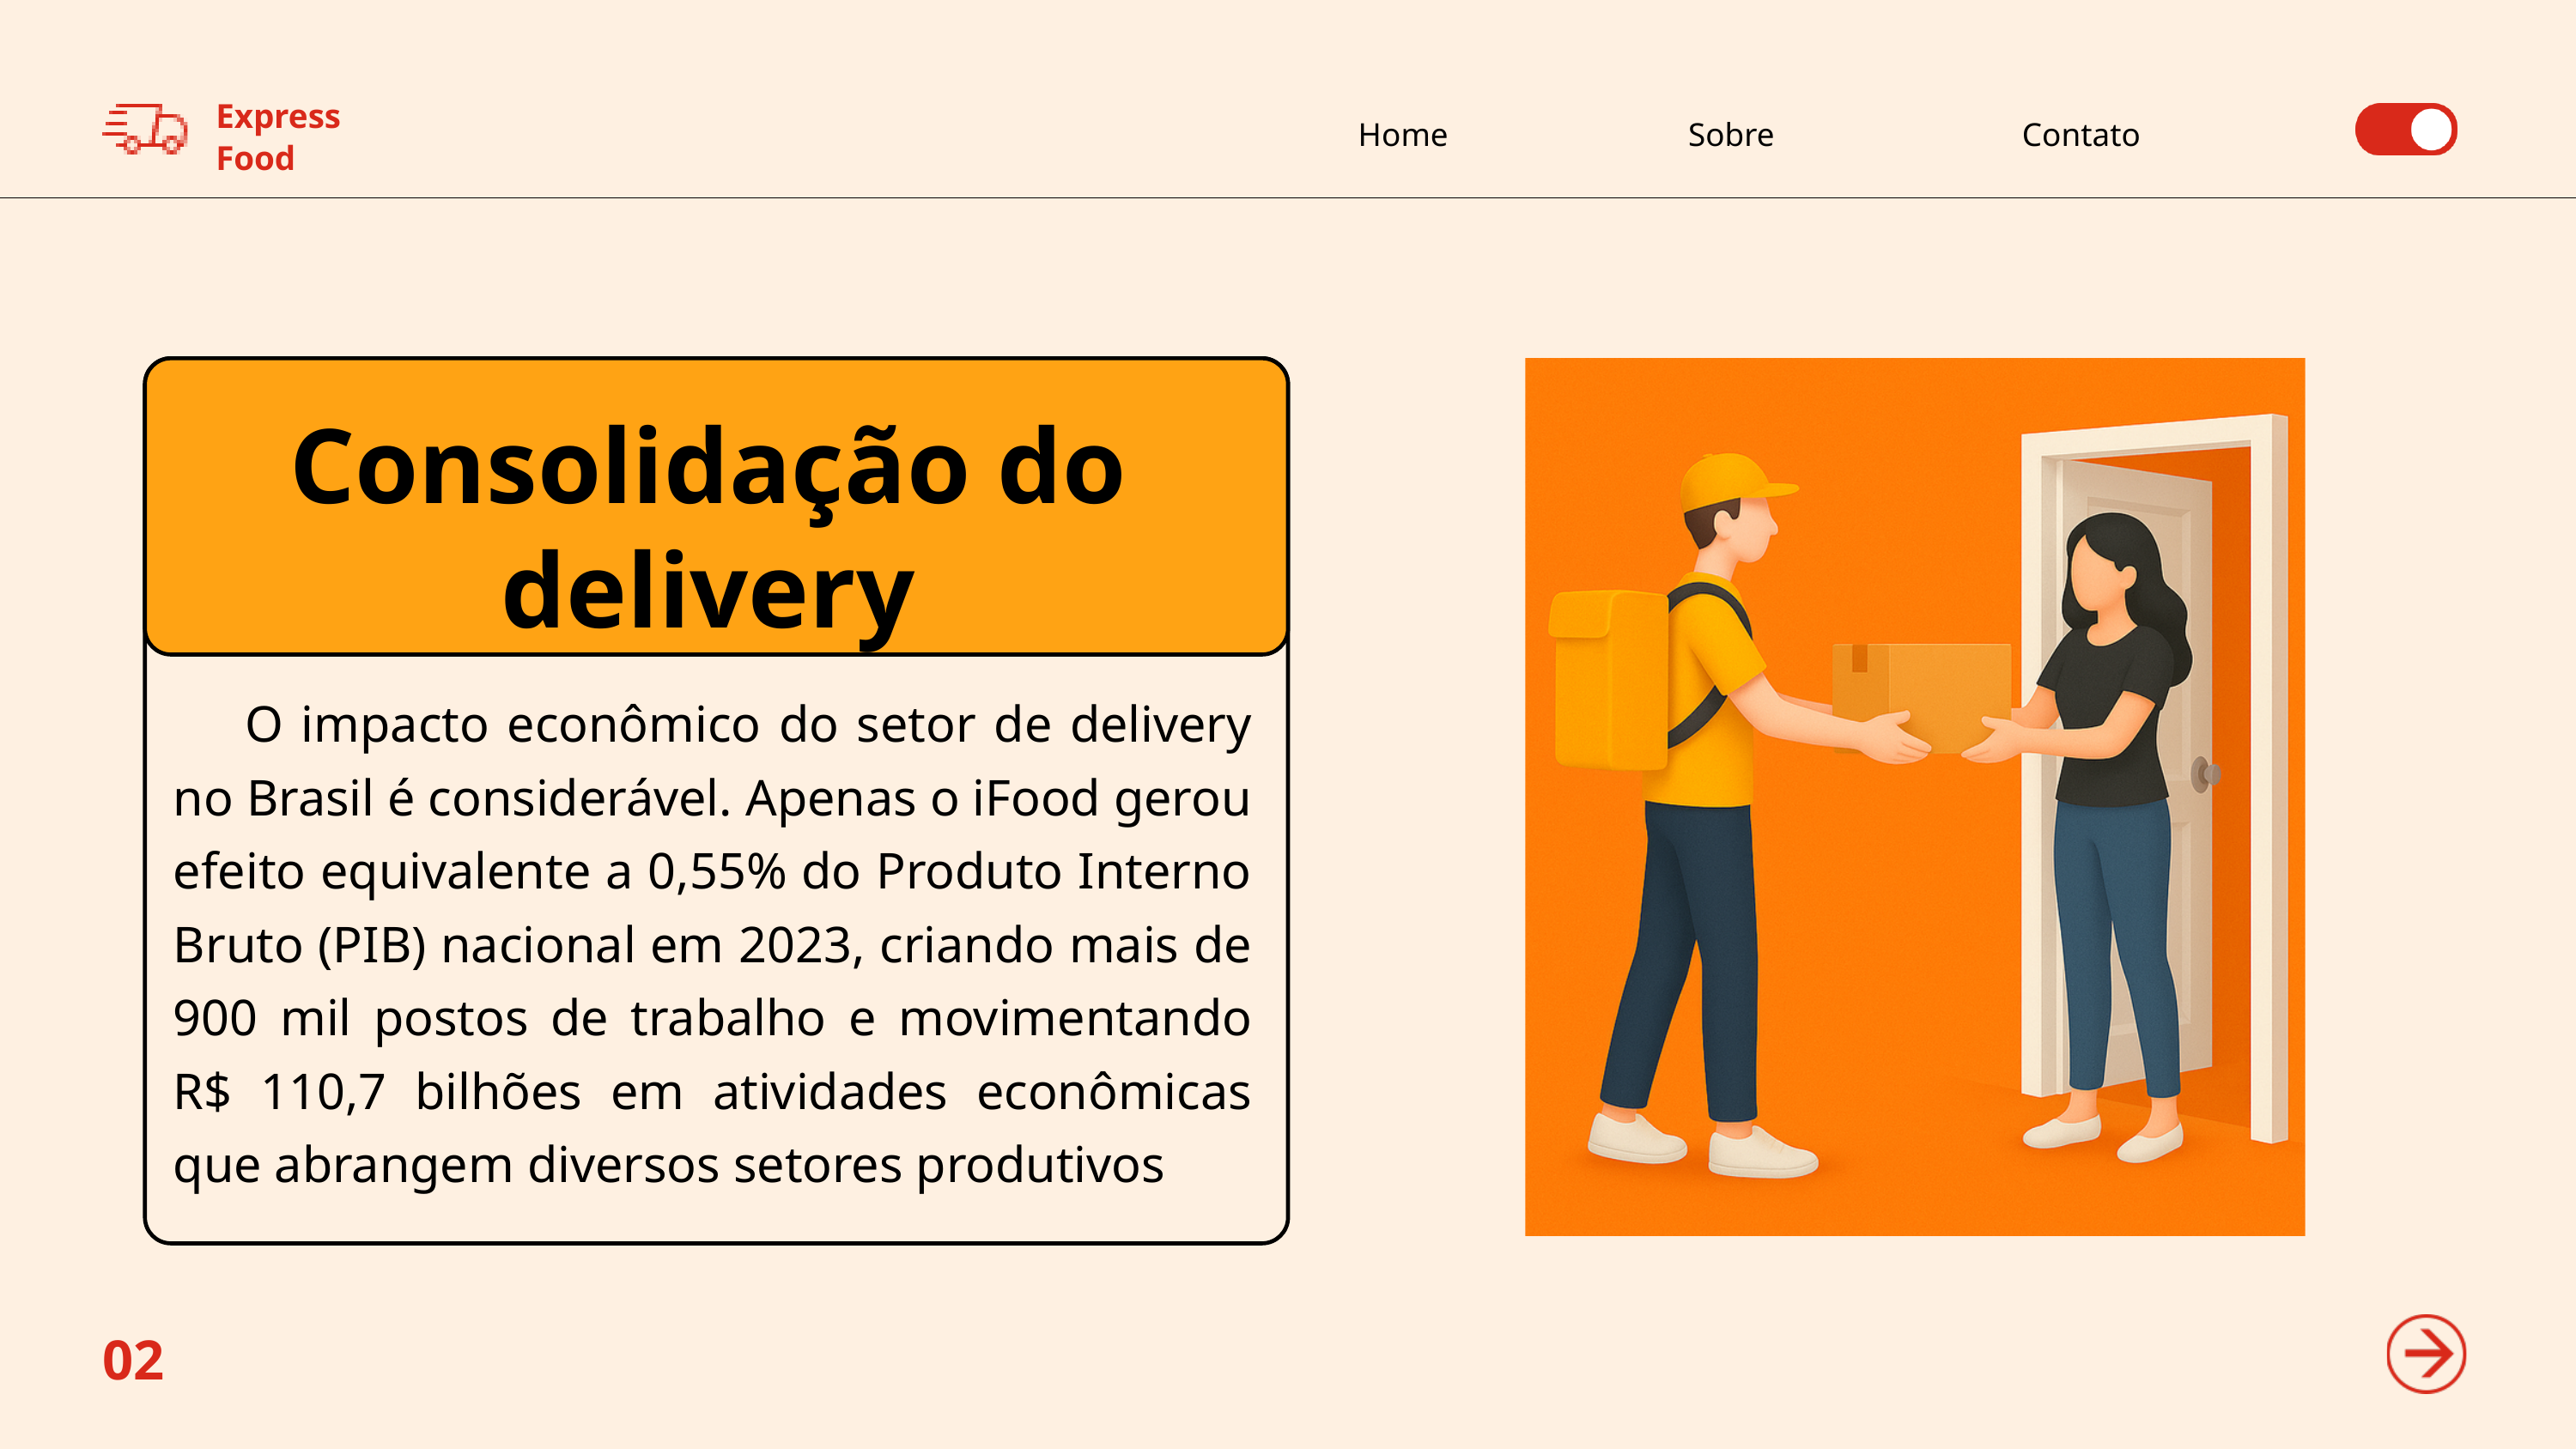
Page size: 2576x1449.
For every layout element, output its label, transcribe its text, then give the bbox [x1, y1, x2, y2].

text_box Express Food [216, 92, 383, 178]
text_box [2354, 103, 2458, 155]
text_box [102, 104, 188, 155]
text_box Contato [2021, 112, 2291, 154]
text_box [144, 660, 1289, 1244]
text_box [144, 358, 1289, 655]
text_box 02 [102, 1320, 188, 1391]
text_box Sobre [1688, 112, 1958, 154]
text_box [2386, 1314, 2467, 1394]
text_box Home [1358, 112, 1526, 154]
text_box [1525, 358, 2306, 1236]
